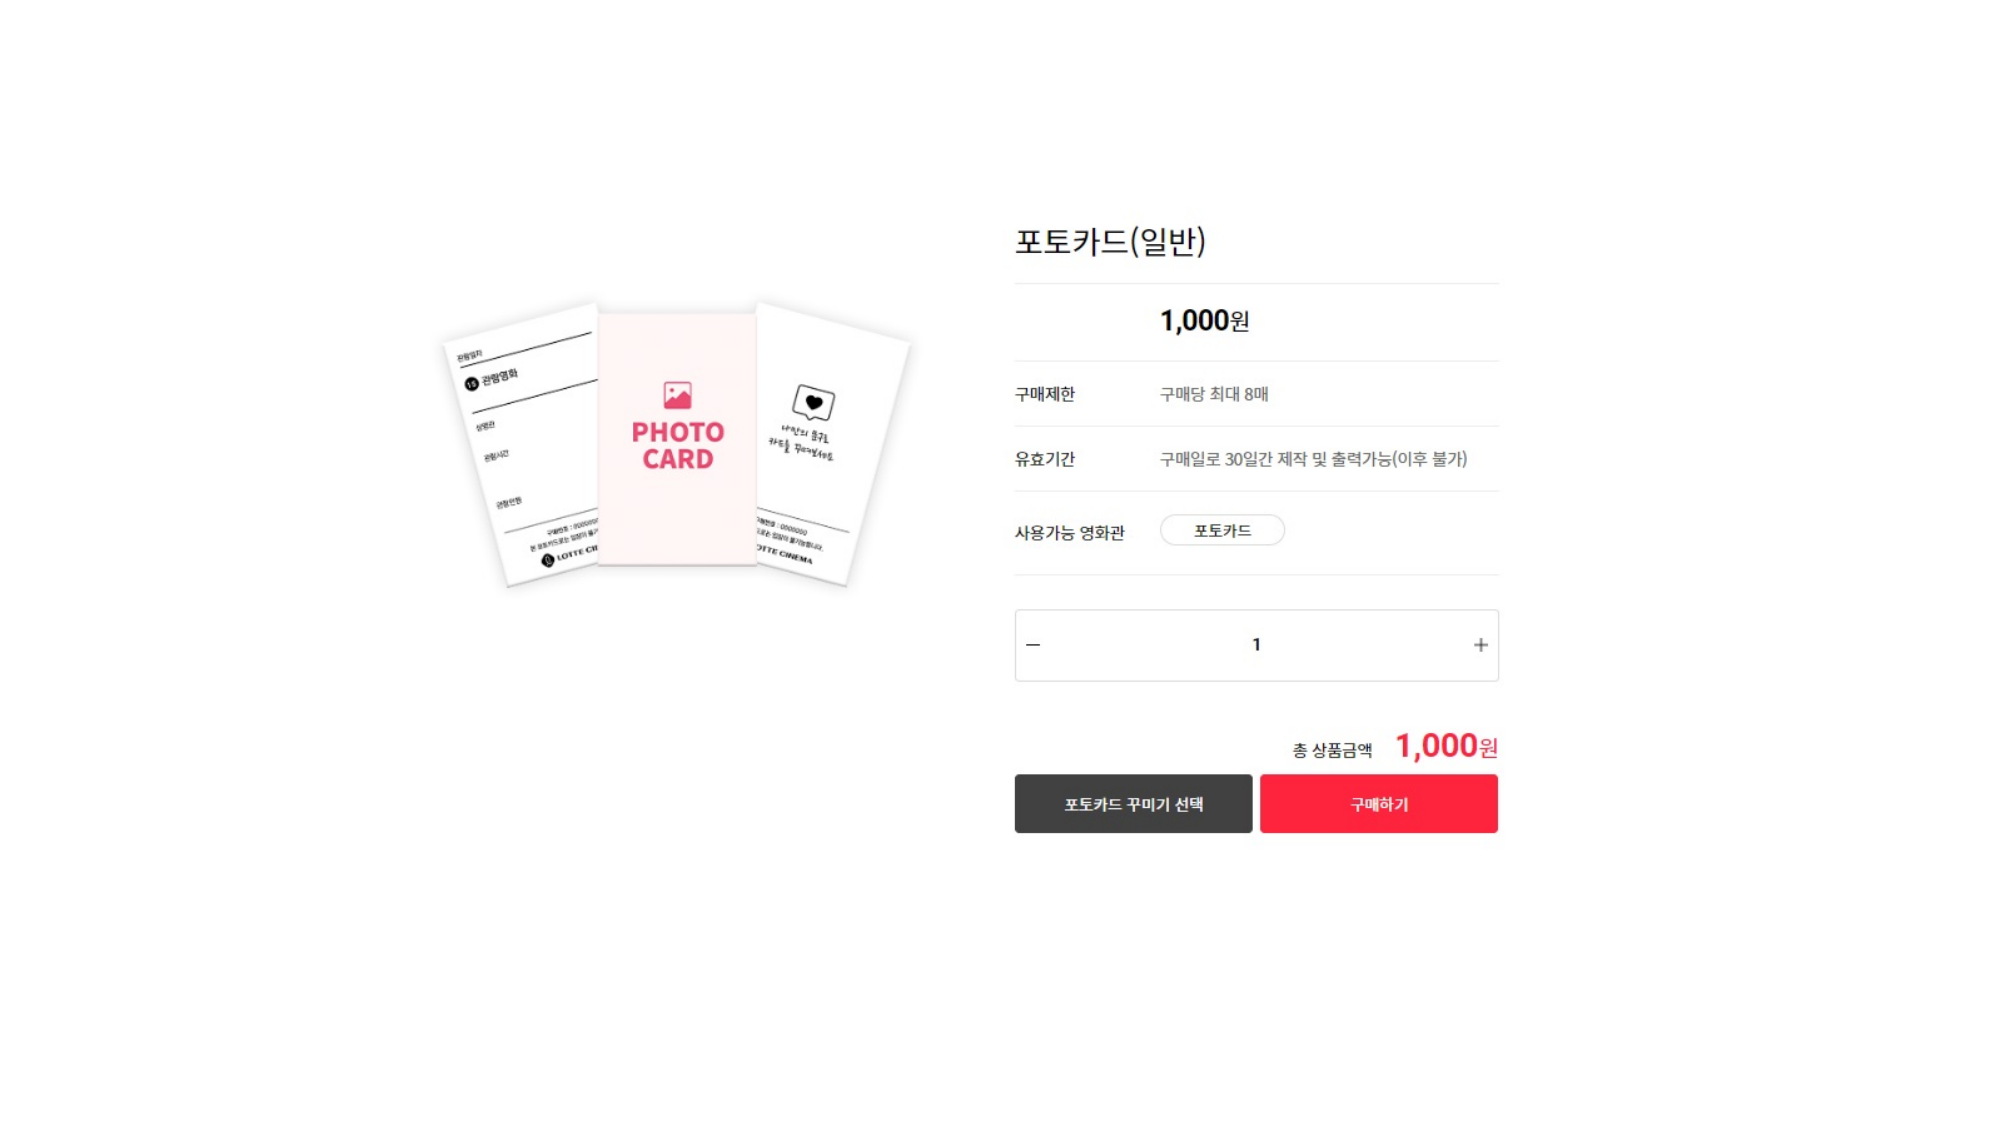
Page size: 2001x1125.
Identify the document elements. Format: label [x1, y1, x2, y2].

picture [423, 88, 1577, 1037]
